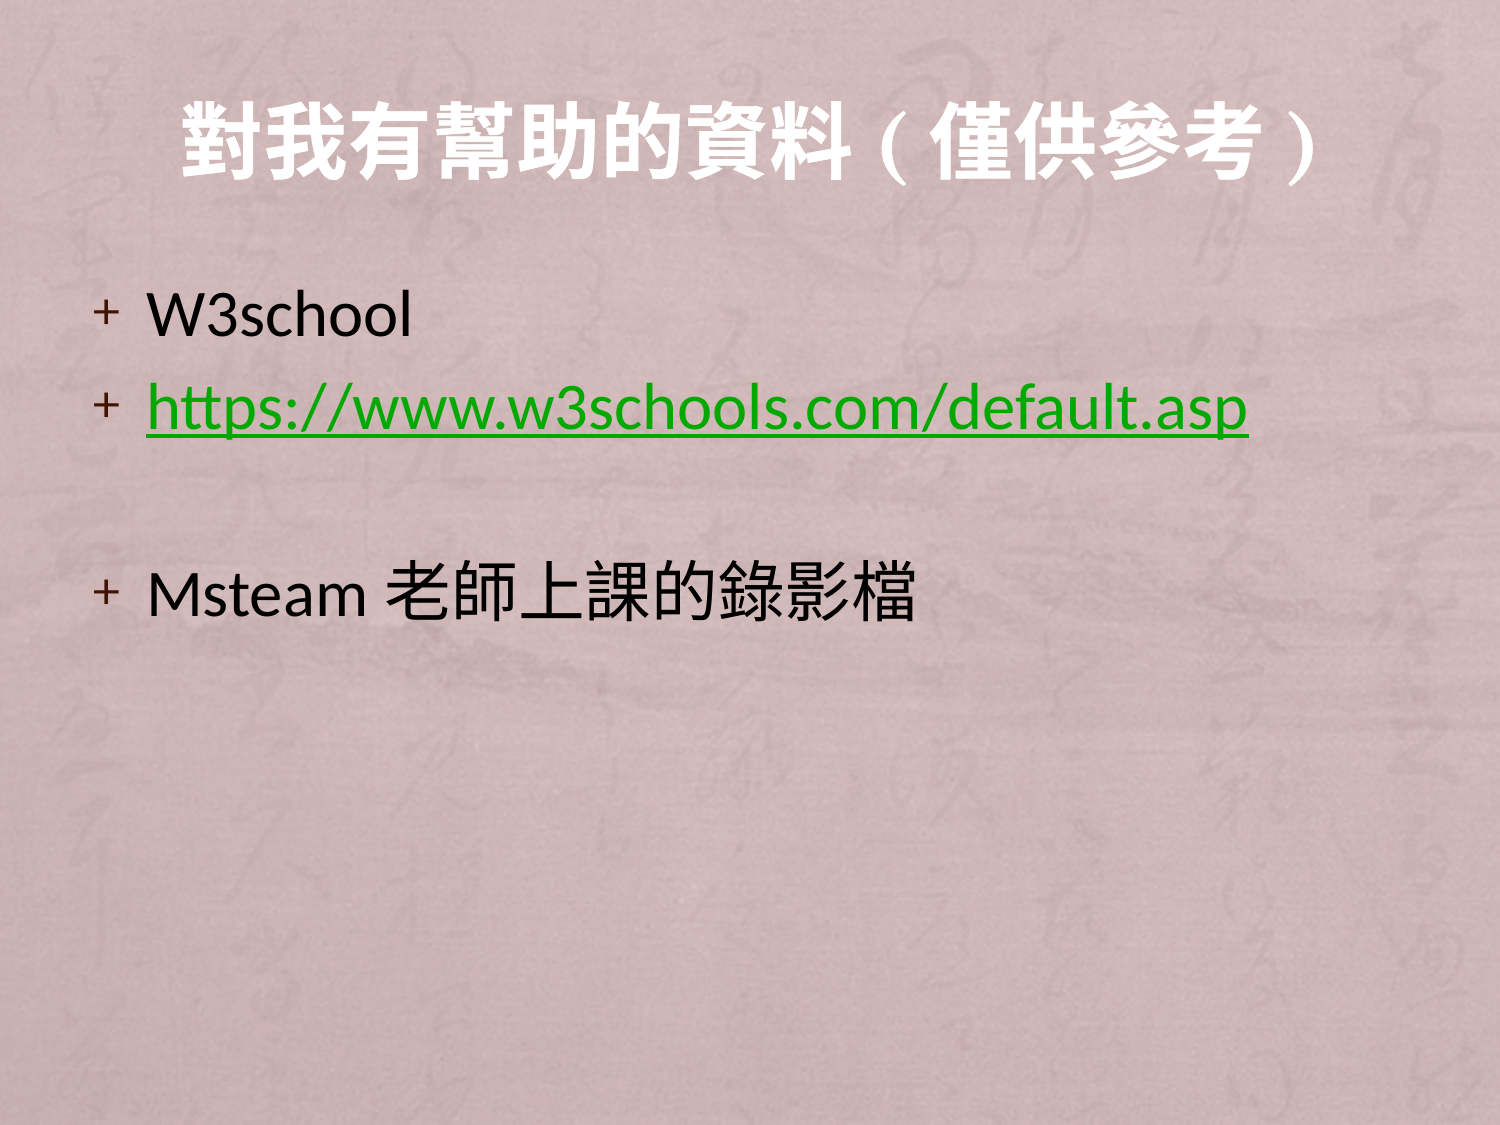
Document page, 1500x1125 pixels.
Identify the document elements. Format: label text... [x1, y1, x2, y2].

title 對我有幫助的資料(僅供參考) [75, 45, 1425, 233]
list W3school https://www.w3schools.com/default.asp Msteam老師上課的錄影檔 [75, 262, 1425, 1038]
